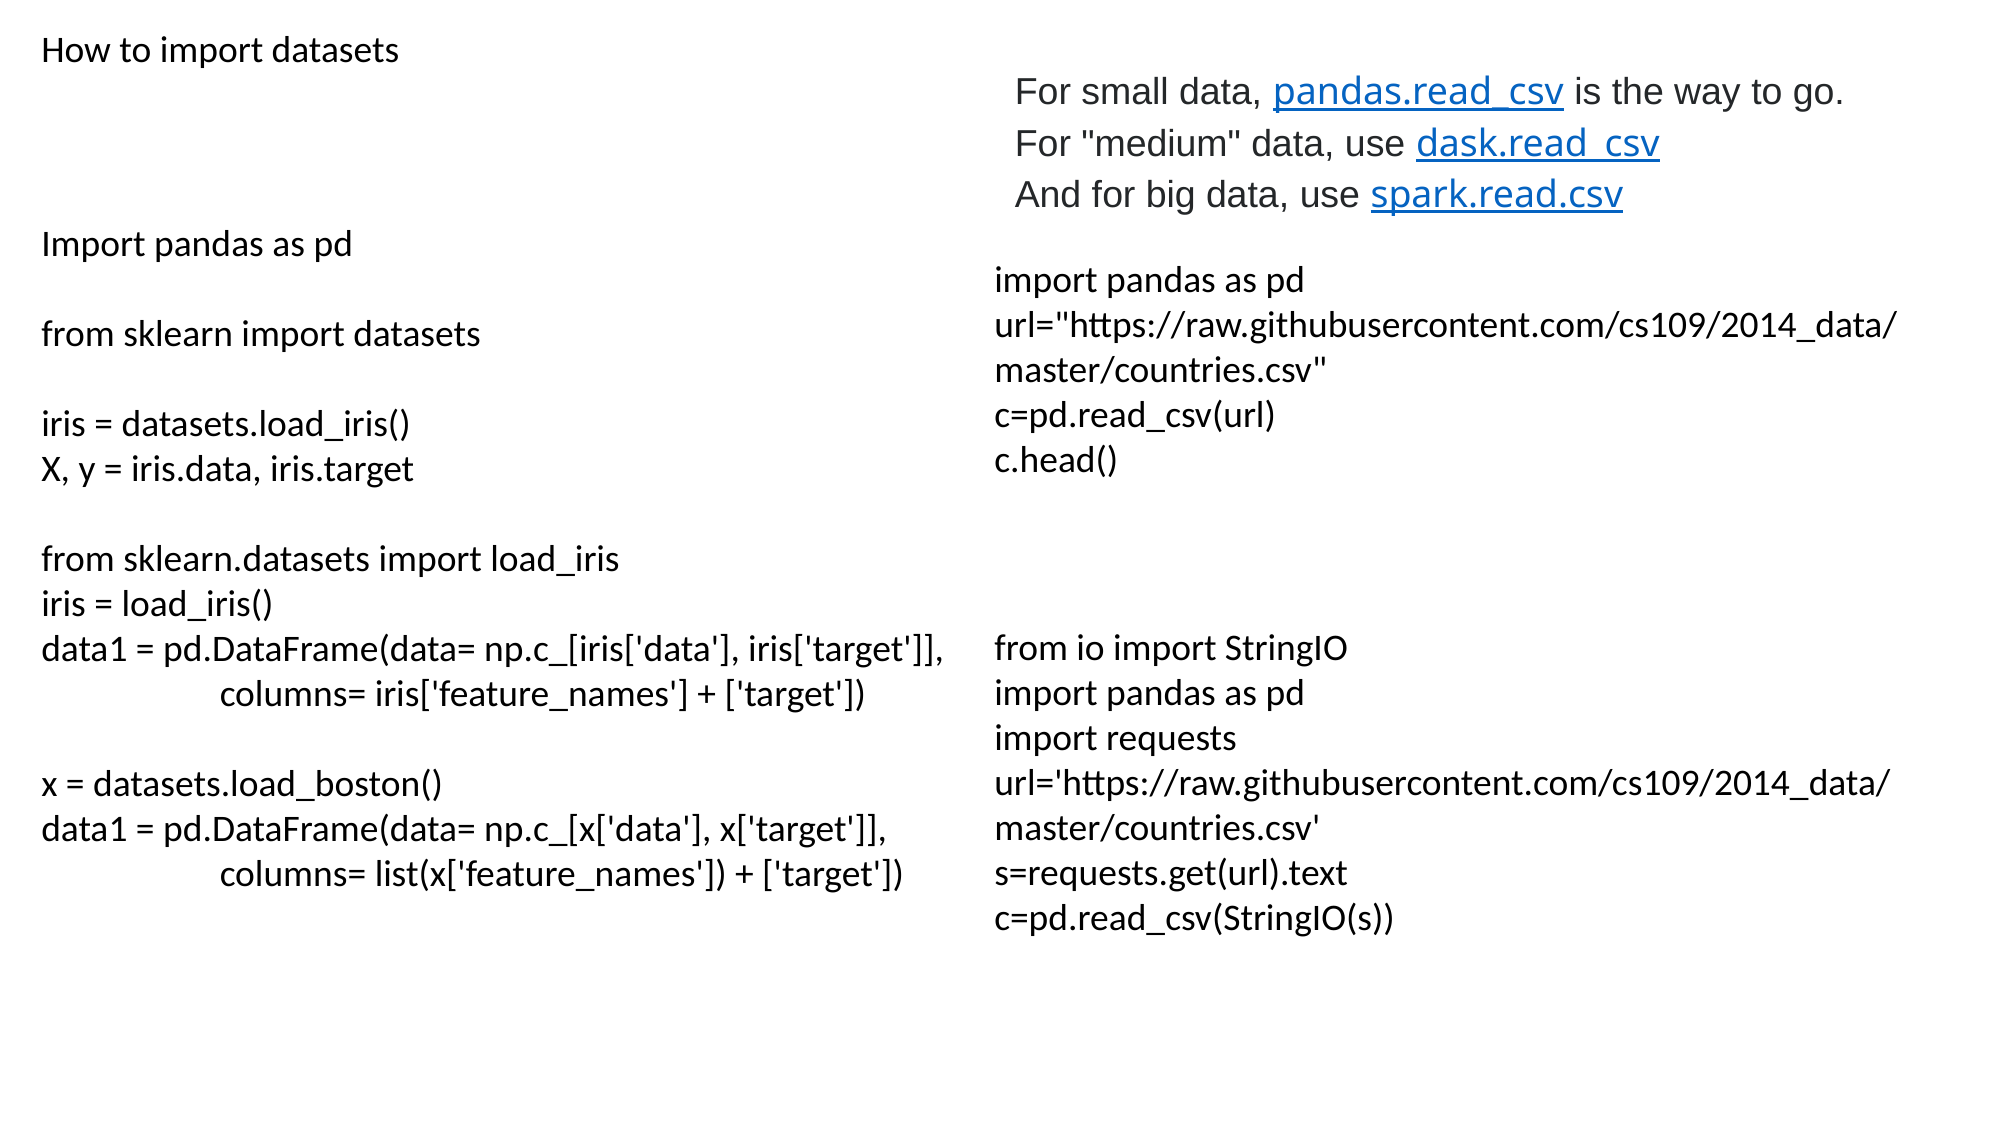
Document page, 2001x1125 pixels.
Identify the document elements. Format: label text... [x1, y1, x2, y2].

text_box Import pandas as pd from sklearn import datasets iris = datasets.load_iris() X, y = iris.data, iris.target from sklearn.datasets import load_iris iris = load_iris() data1 = pd.DataFrame(data= np.c_[iris['data'], iris['target']], columns= iris['feature_names'] + ['target']) x = datasets.load_boston() data1 = pd.DataFrame(data= np.c_[x['data'], x['target']], columns= list(x['feature_names']) + ['target']) [26, 211, 1027, 902]
text_box import pandas as pd url="https://raw.githubusercontent.com/cs109/2014_data/master/countries.csv" c=pd.read_csv(url) c.head() [979, 248, 1980, 488]
text_box How to import datasets [26, 17, 688, 77]
text_box For small data, pandas.read_csv is the way to go. For "medium" data, use dask.read_csv And for big data, use spark.read.csv [999, 60, 2000, 228]
text_box from io import StringIO import pandas as pd import requests url='https://raw.githubusercontent.com/cs109/2014_data/master/countries.csv' s=requests.get(url).text c=pd.read_csv(StringIO(s)) [979, 615, 1980, 945]
